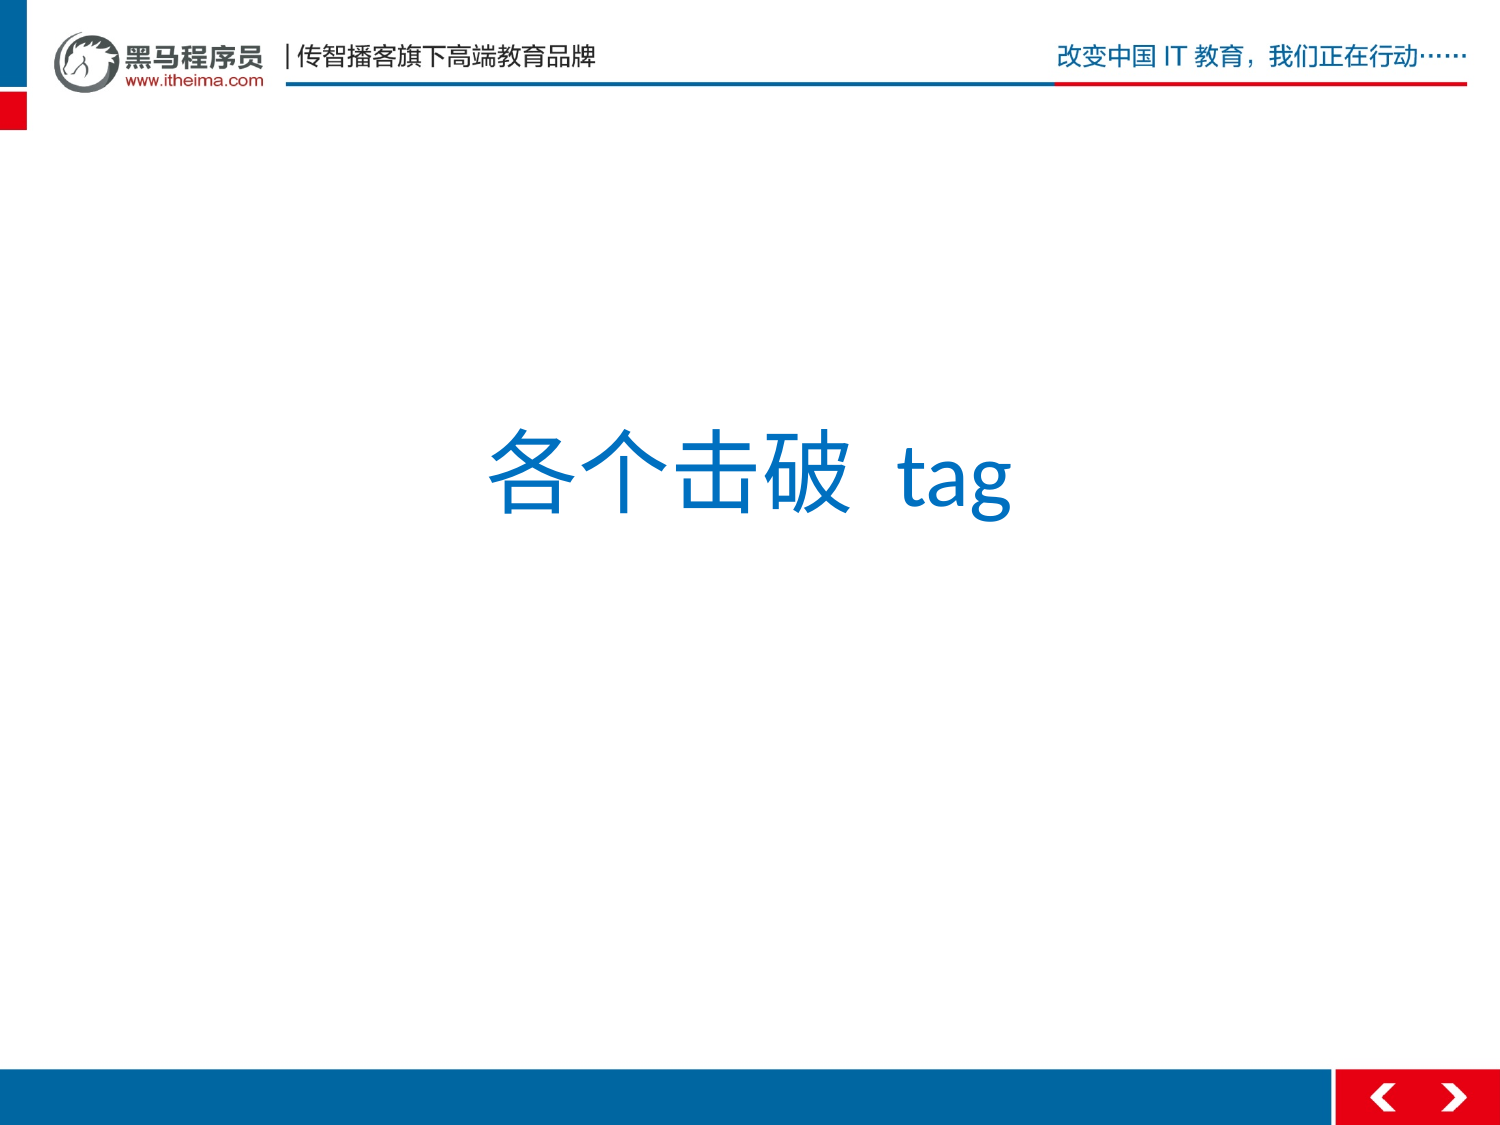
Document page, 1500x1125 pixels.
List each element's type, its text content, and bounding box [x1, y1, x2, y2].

title 各个击破 tag [112, 349, 1388, 591]
picture [0, 0, 1500, 1125]
